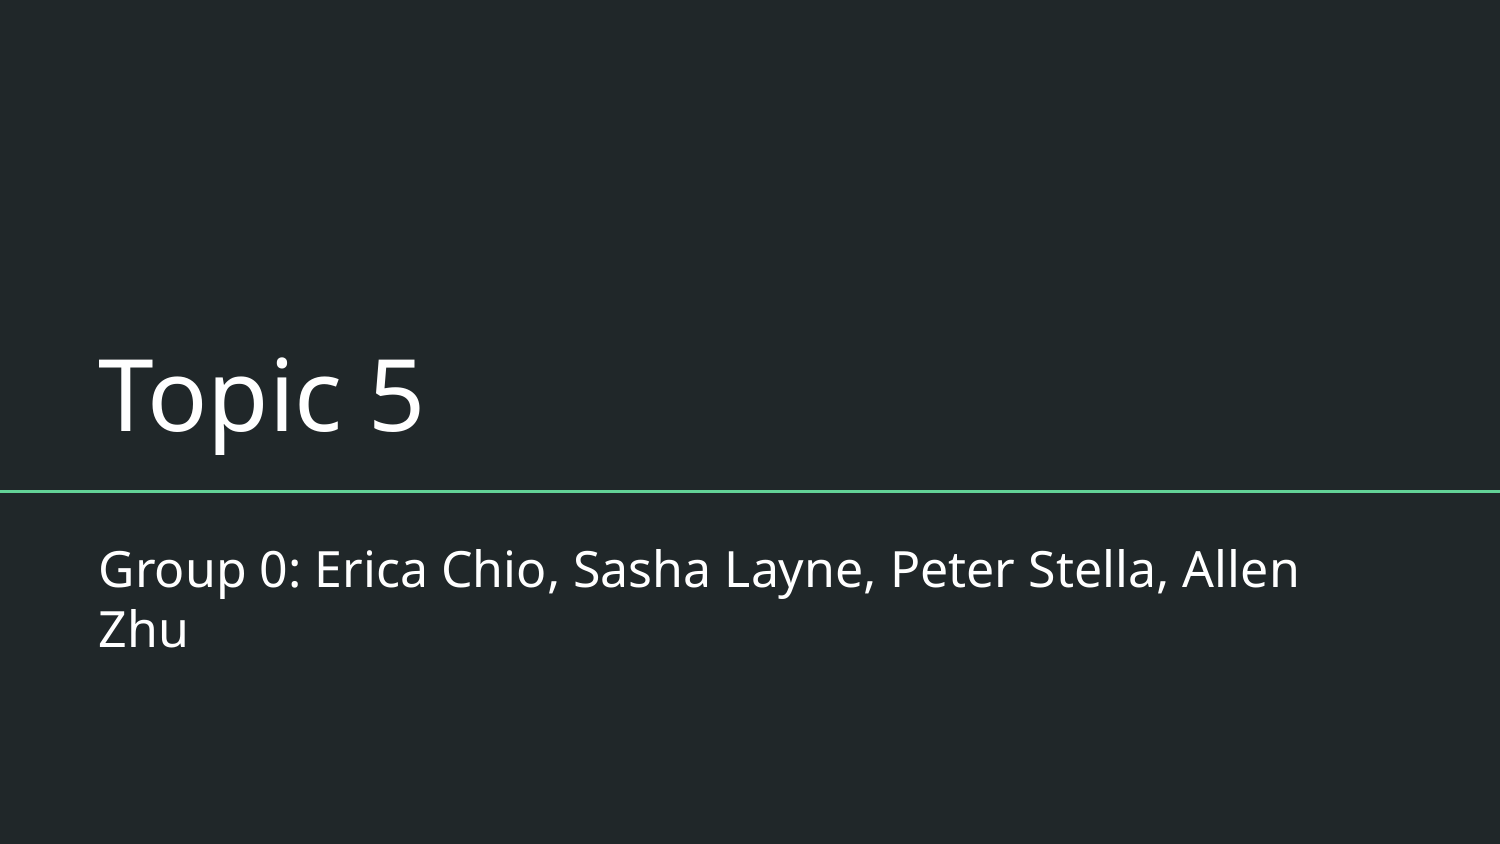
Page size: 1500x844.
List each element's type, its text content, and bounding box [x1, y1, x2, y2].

subtitle Group 0: Erica Chio, Sasha Layne, Peter Stella, Allen Zhu [83, 522, 1417, 626]
title Topic 5 [83, 206, 1417, 467]
